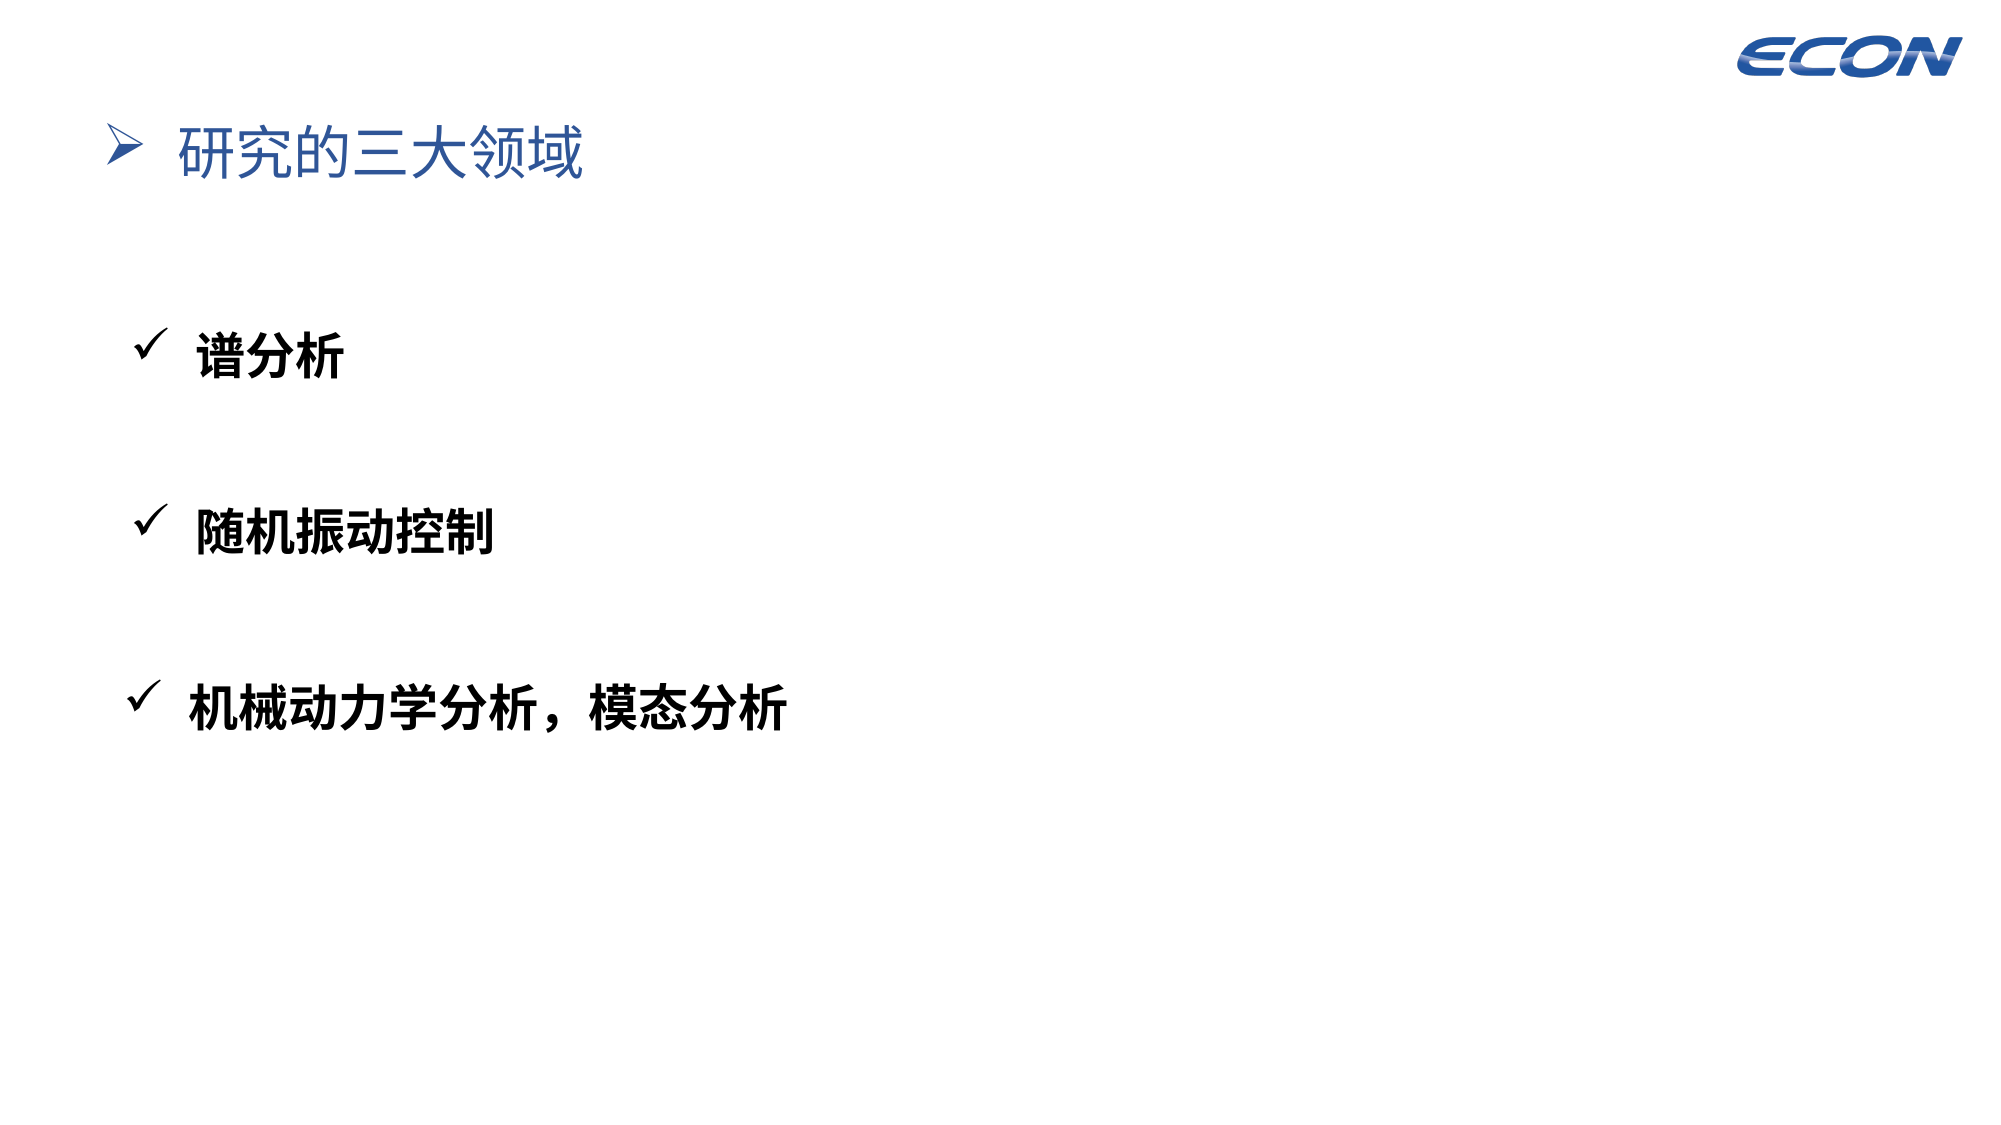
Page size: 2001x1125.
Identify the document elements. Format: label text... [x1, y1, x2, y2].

picture [1699, 0, 2000, 113]
text_box 研究的三大领域 [87, 95, 1700, 194]
text_box 机械动力学分析，模态分析 [109, 639, 1886, 745]
text_box 随机振动控制 [115, 463, 1892, 568]
text_box 谱分析 [115, 286, 1892, 392]
